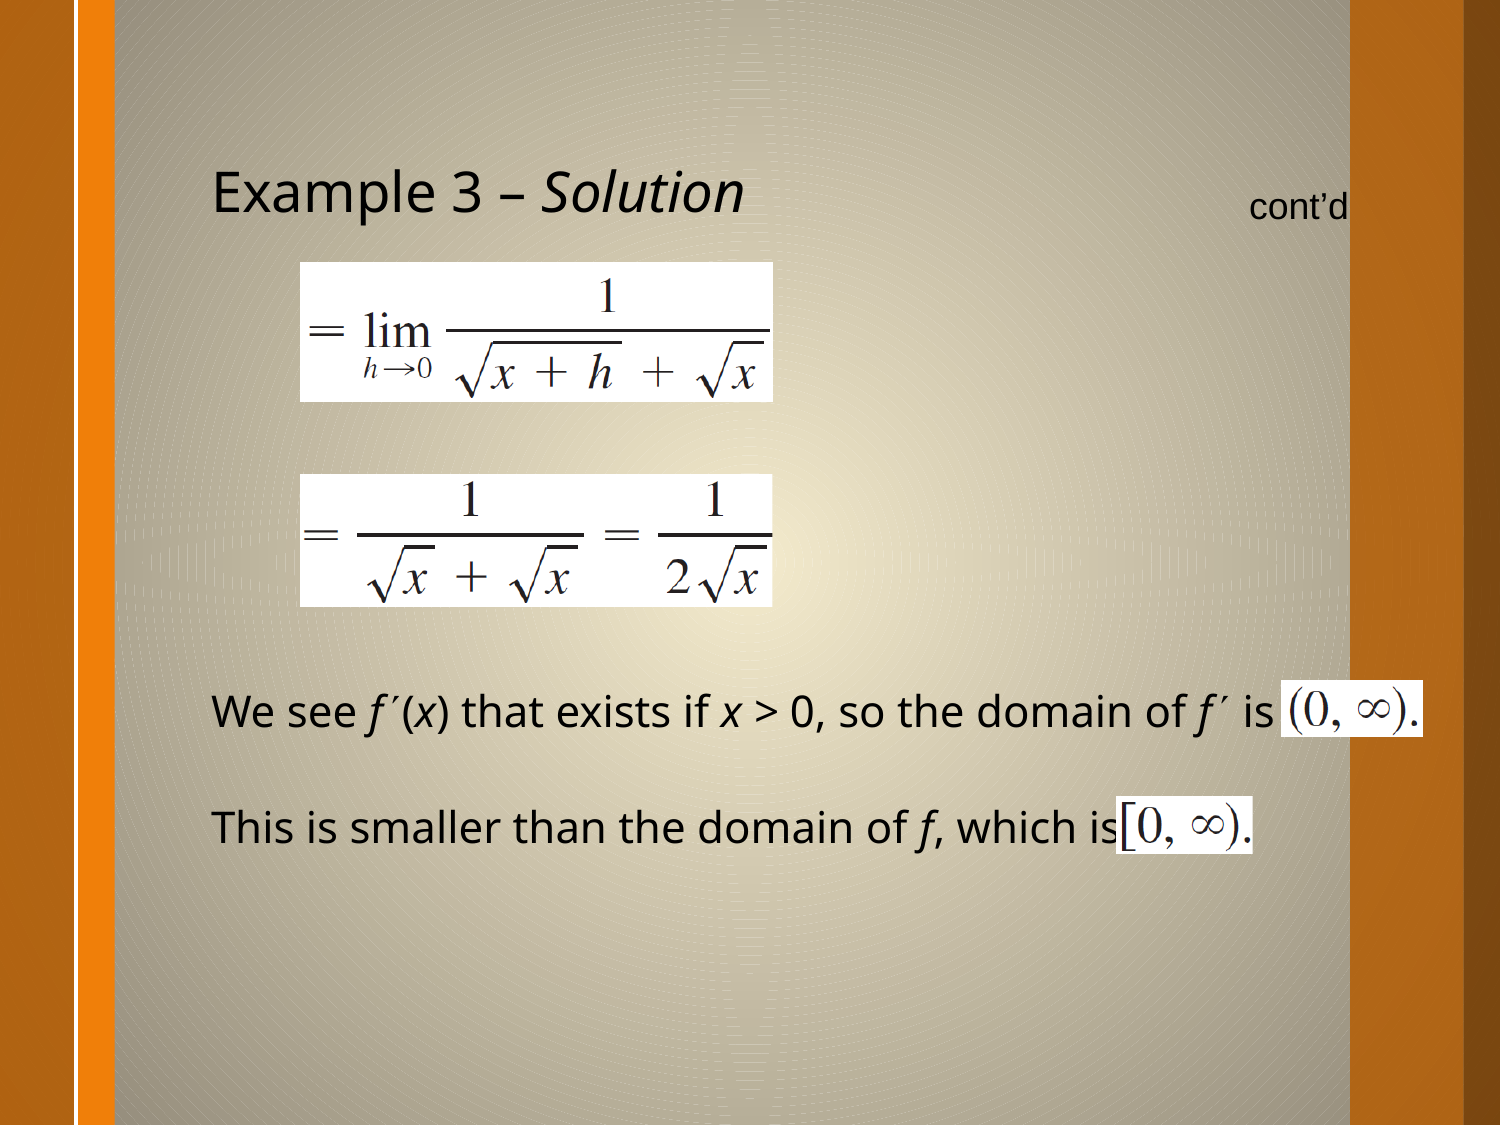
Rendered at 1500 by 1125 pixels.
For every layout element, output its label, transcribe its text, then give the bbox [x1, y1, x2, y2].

picture [299, 262, 773, 402]
list We see f (x) that exists if x > 0, so the domain of f  is This is smaller than the domain of f, which is [196, 262, 1400, 1013]
text_box cont’d [1234, 174, 1373, 233]
title Example 3 – Solution [196, 29, 1400, 233]
picture [299, 474, 773, 607]
picture [1281, 680, 1423, 737]
picture [1116, 796, 1253, 854]
